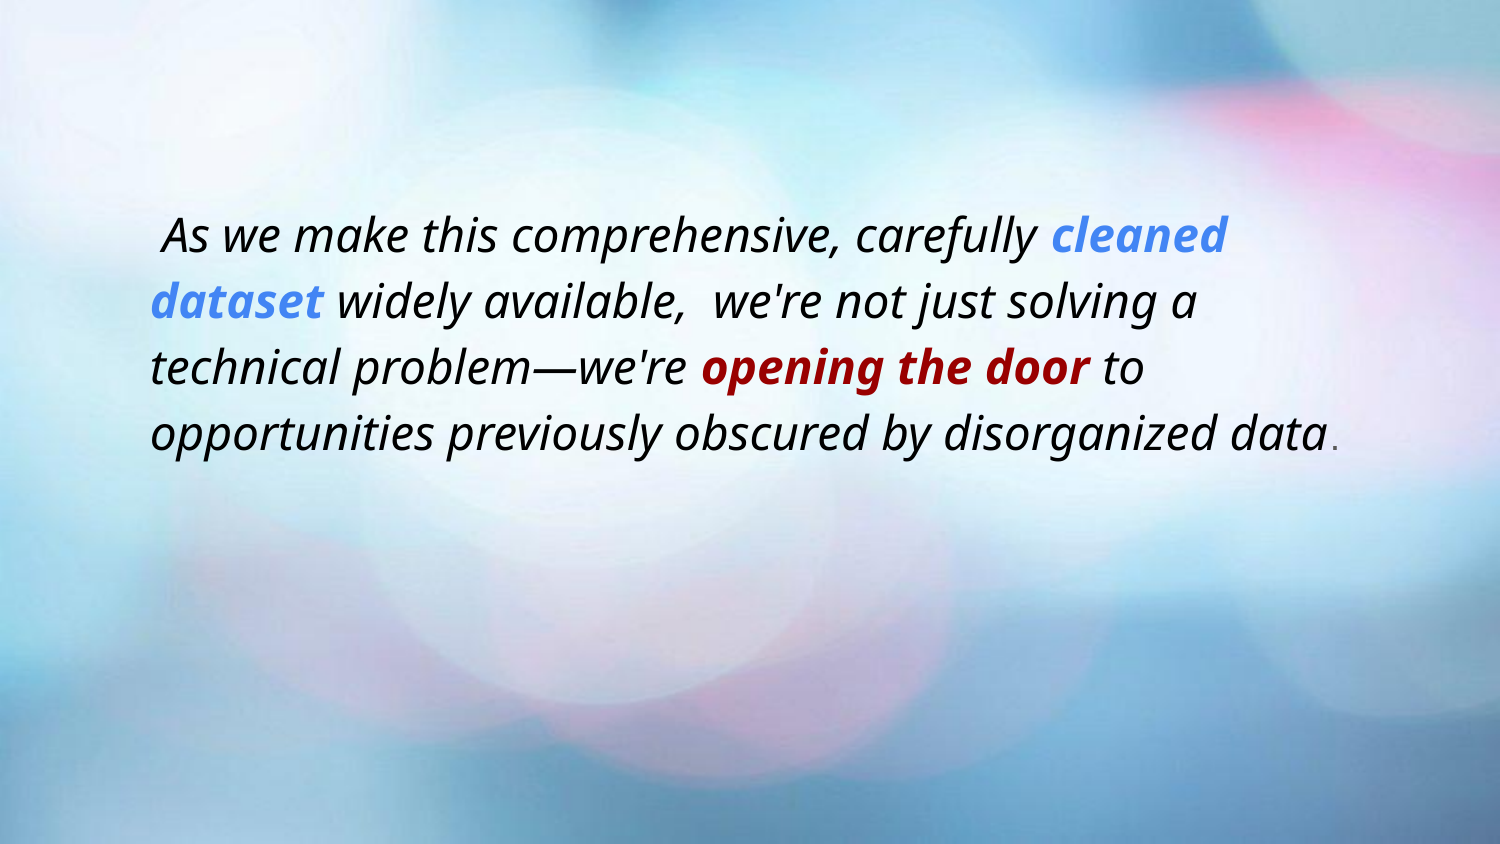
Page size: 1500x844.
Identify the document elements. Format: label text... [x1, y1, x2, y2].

list As we make this comprehensive, carefully cleaned dataset widely available, we're not just solving a technical problem—we're opening the door to opportunities previously obscured by disorganized data. [134, 180, 1394, 664]
picture [0, 0, 1500, 844]
